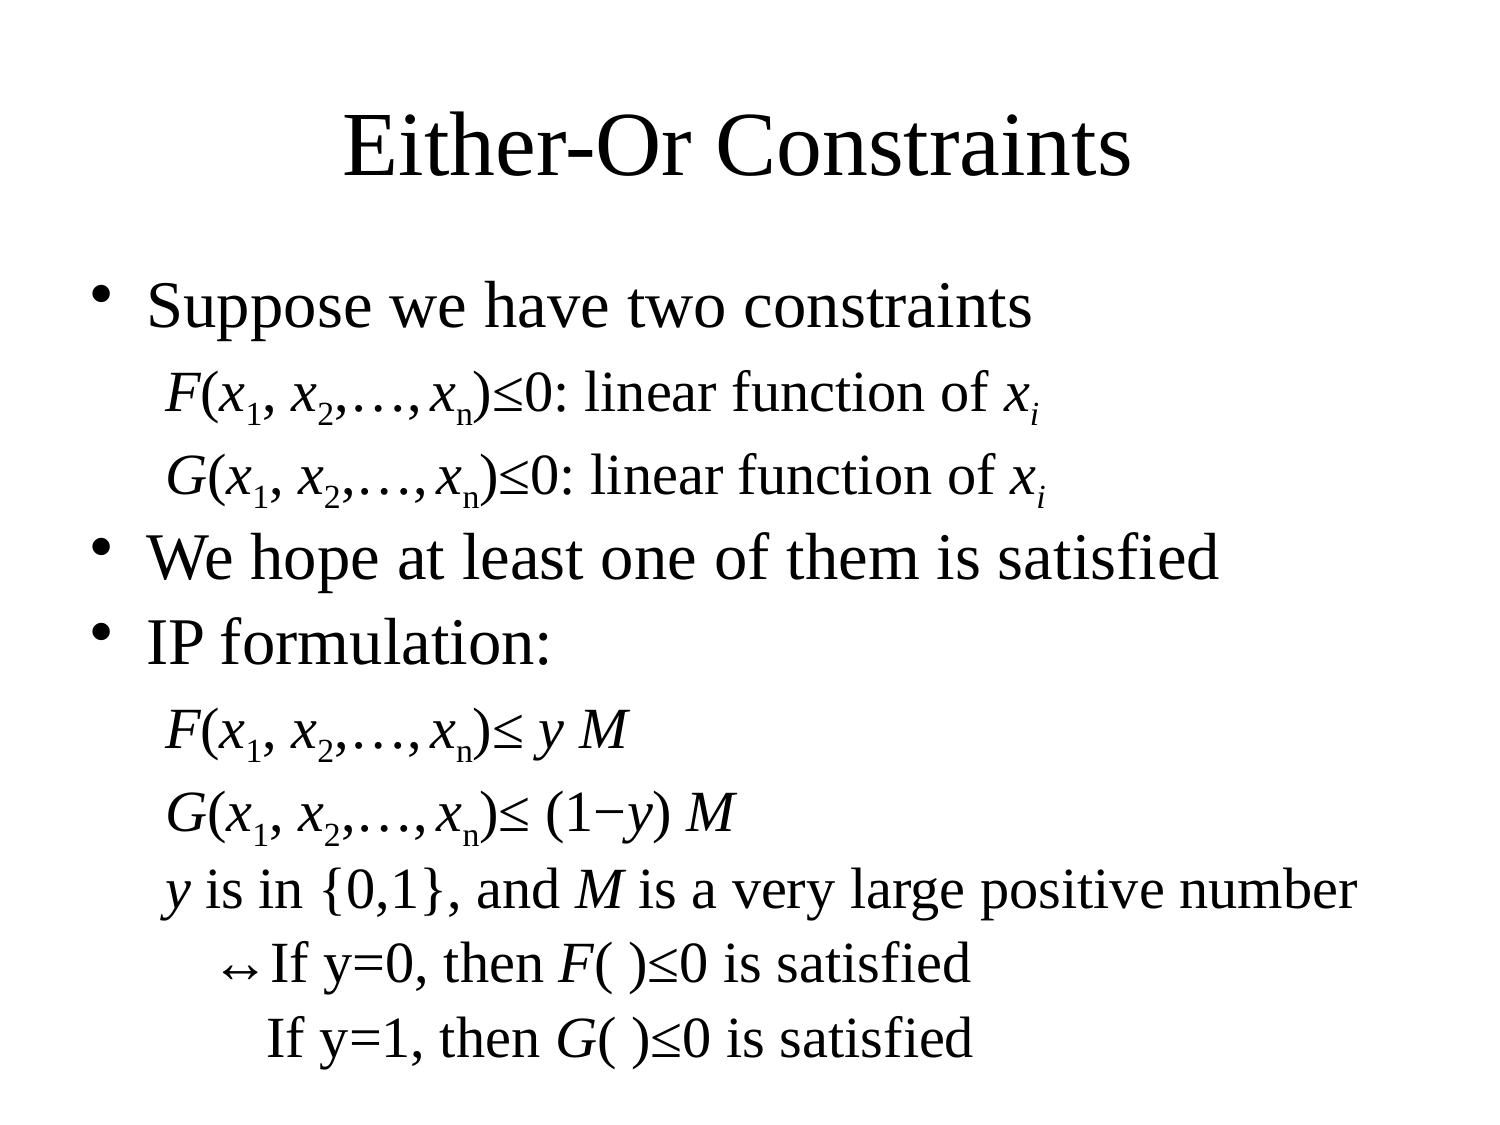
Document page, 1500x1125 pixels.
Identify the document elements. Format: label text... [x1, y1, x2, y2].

list Suppose we have two constraints F(x1, x2,…, xn)≤0: linear function of xi G(x1, x2,…, xn)≤0: linear function of xi We hope at least one of them is satisfied IP formulation: F(x1, x2,…, xn)≤ y M G(x1, x2,…, xn)≤ (1−y) M y is in {0,1}, and M is a very large positive number ↔If y=0, then F( )≤0 is satisfied If y=1, then G( )≤0 is satisfied [75, 262, 1425, 1080]
title Either-Or Constraints [75, 45, 1425, 233]
